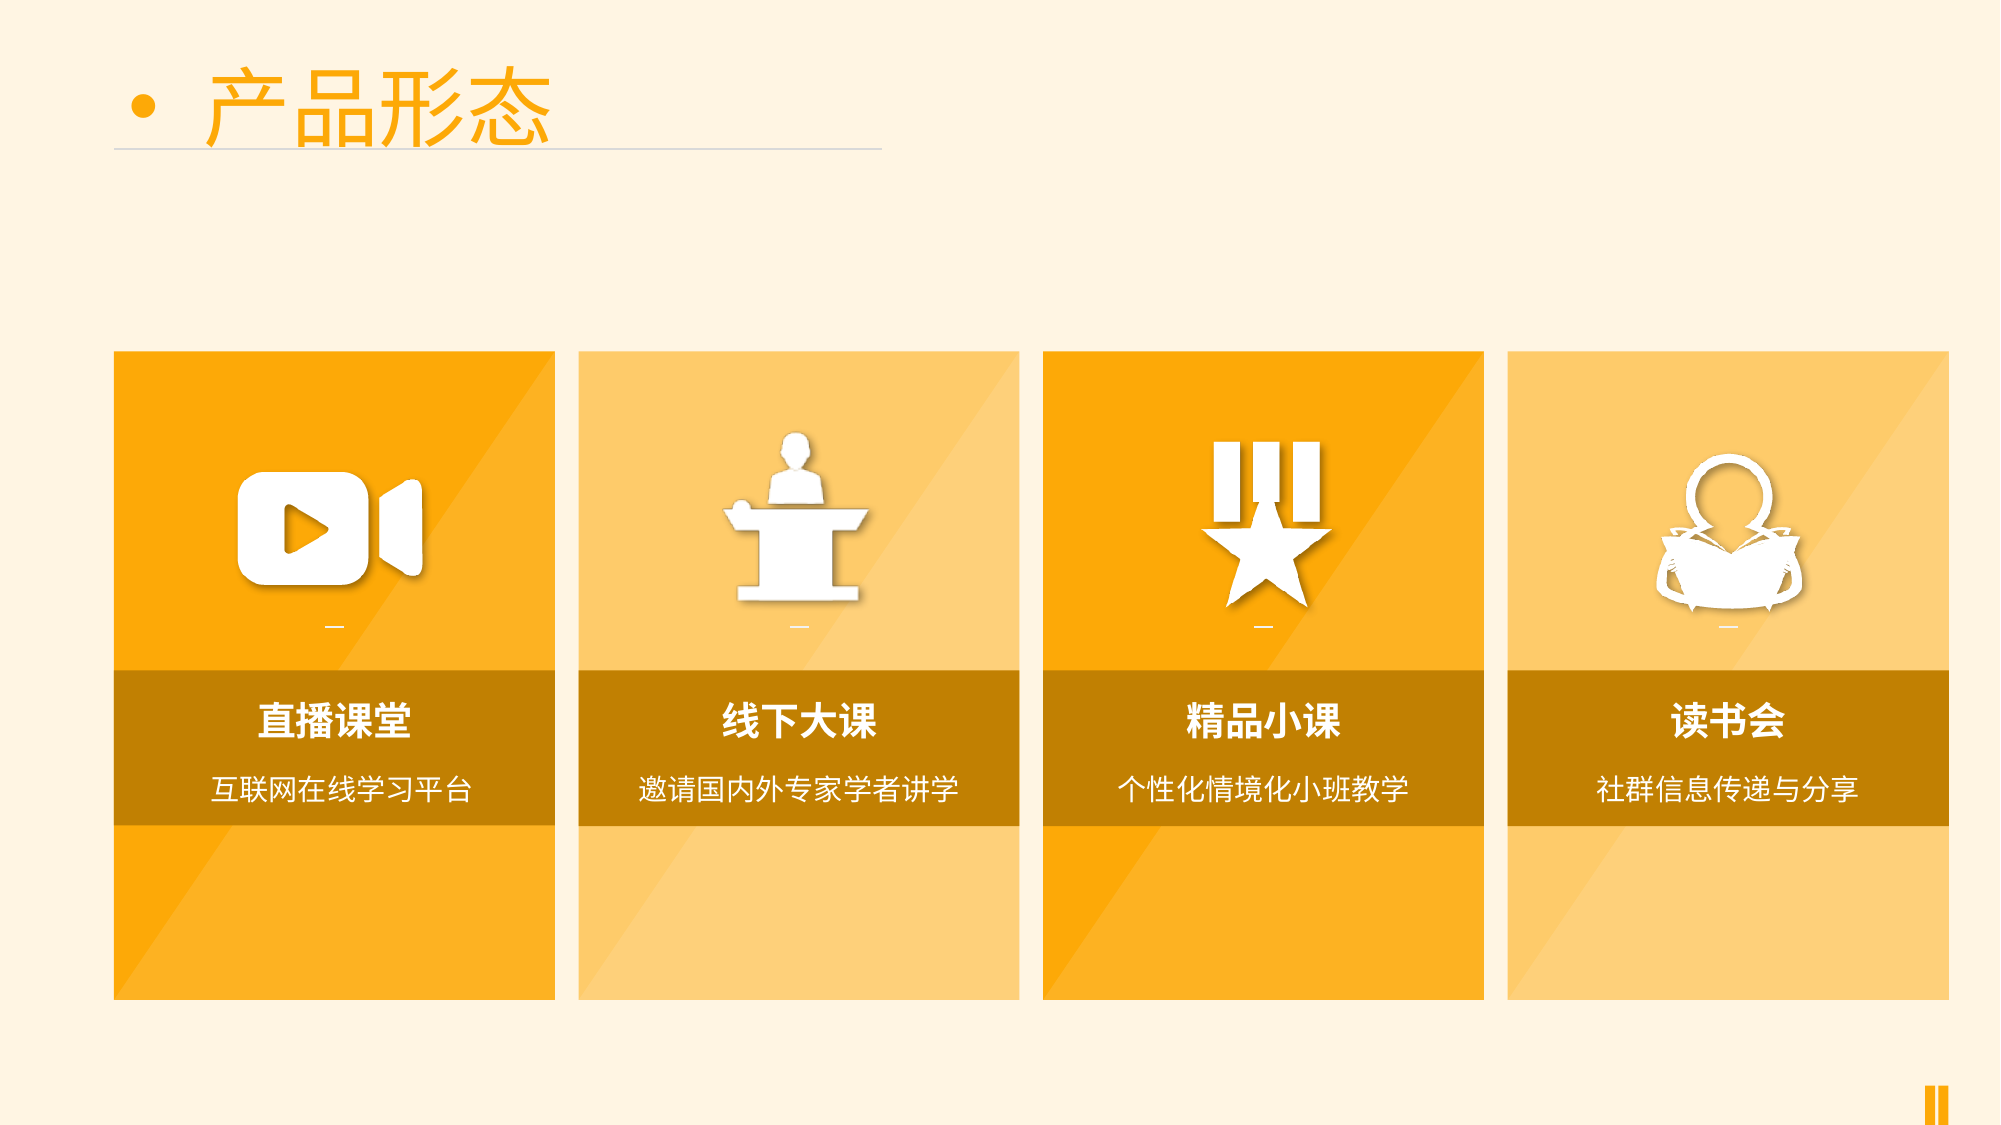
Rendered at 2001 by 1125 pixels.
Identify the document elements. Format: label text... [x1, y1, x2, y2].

text_box [1041, 349, 1482, 668]
text_box [112, 349, 553, 668]
text_box 个性化情境化小班教学 [1070, 753, 1457, 814]
text_box [112, 828, 557, 1003]
text_box [1041, 668, 1486, 828]
text_box 邀请国内外专家学者讲学 [605, 753, 993, 814]
text_box [1505, 828, 1951, 1003]
text_box 互联网在线学习平台 [148, 753, 536, 814]
text_box 线下大课 [605, 689, 993, 751]
text_box 读书会 [1535, 689, 1922, 751]
text_box [1041, 828, 1156, 997]
text_box [1506, 668, 1951, 828]
text_box 精品小课 [1070, 689, 1457, 751]
text_box [337, 349, 557, 668]
picture [1642, 443, 1815, 616]
text_box [801, 349, 1022, 668]
text_box [1041, 349, 1487, 1003]
text_box [576, 668, 1022, 828]
text_box [1506, 349, 1947, 668]
text_box [576, 828, 1022, 1003]
text_box [576, 828, 692, 998]
text_box [1506, 828, 1621, 997]
text_box [1730, 349, 1951, 668]
text_box 社群信息传递与分享 [1535, 753, 1922, 814]
text_box [576, 349, 1018, 668]
picture [233, 432, 426, 624]
text_box 直播课堂 [141, 689, 528, 751]
picture [1171, 431, 1356, 616]
text_box [112, 828, 227, 997]
list 产品形态 [114, 45, 1415, 141]
text_box [112, 668, 557, 828]
picture [698, 415, 899, 616]
